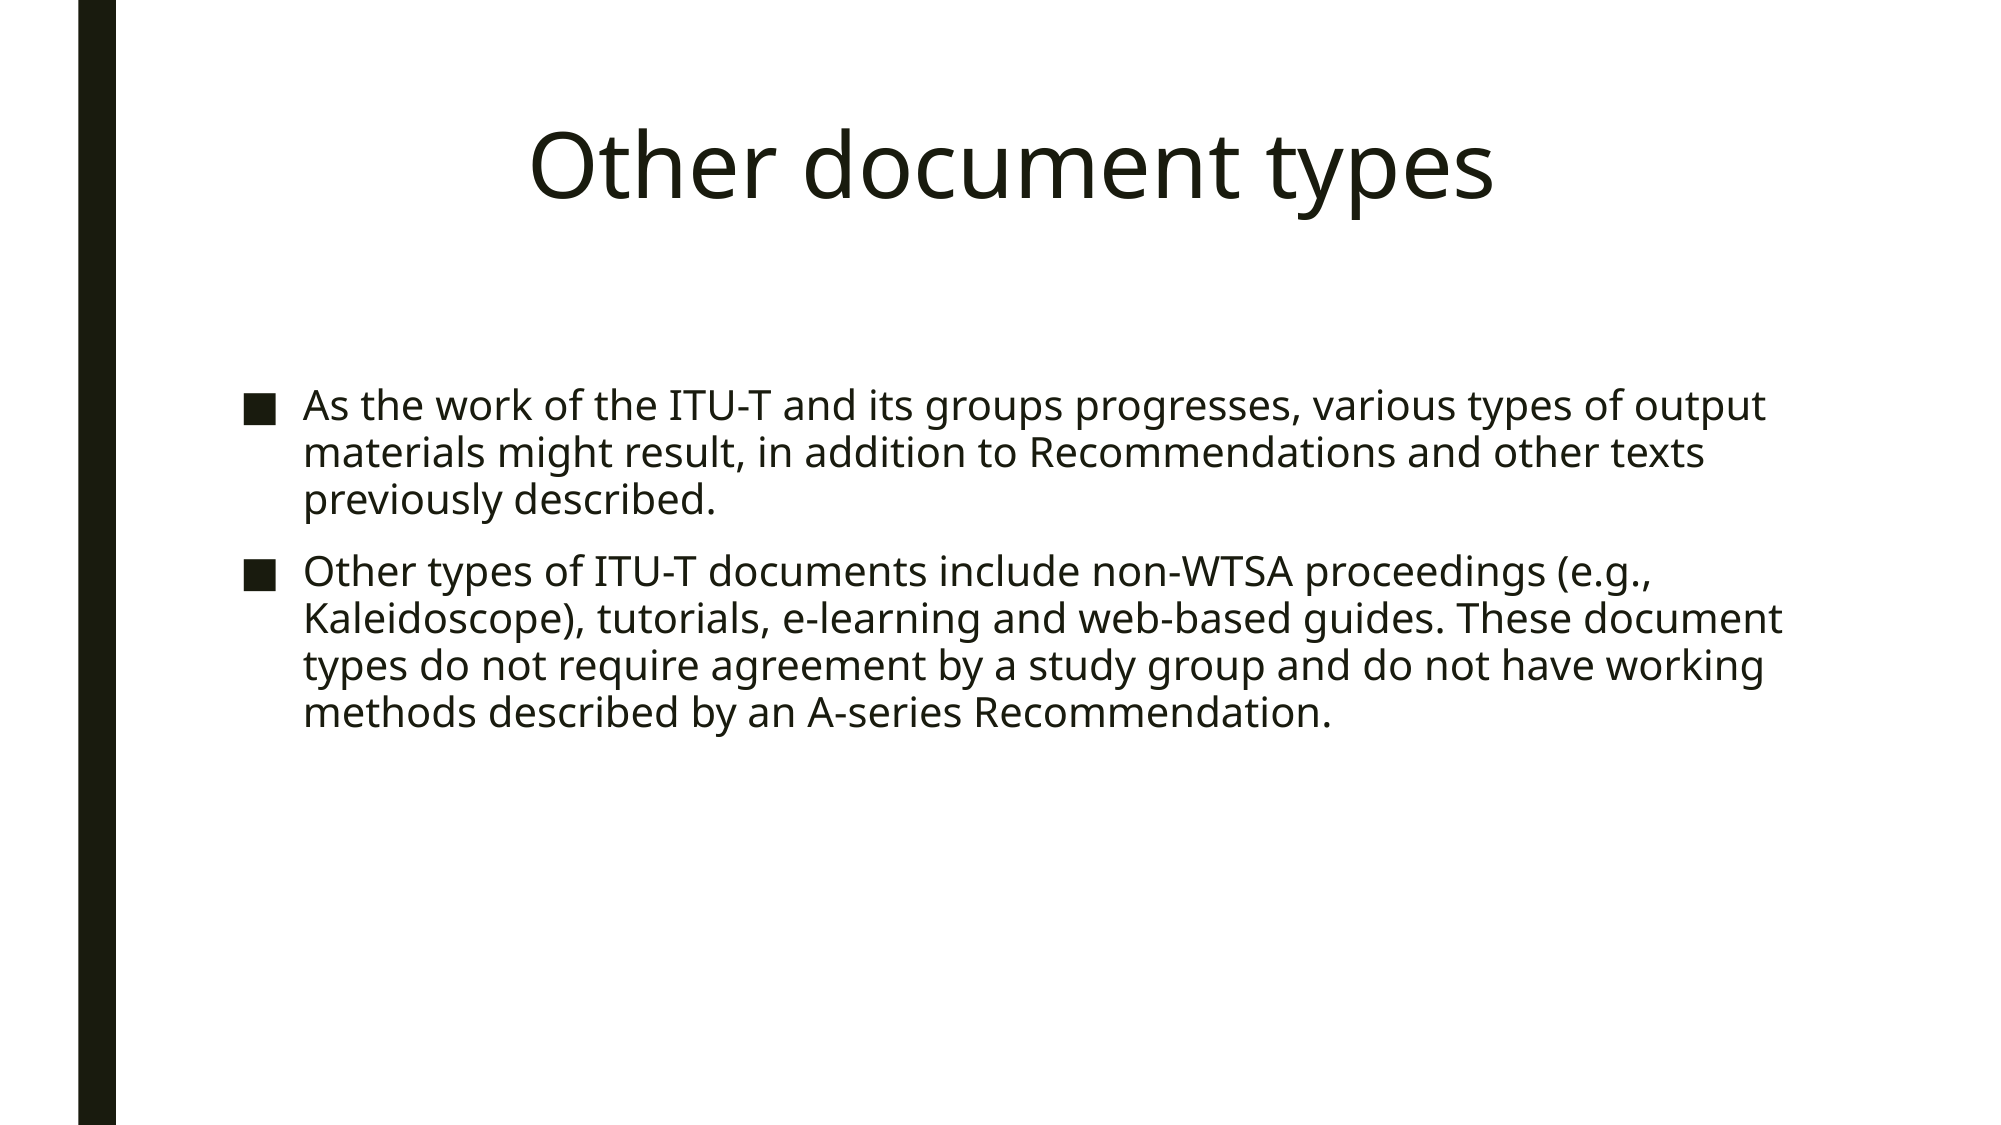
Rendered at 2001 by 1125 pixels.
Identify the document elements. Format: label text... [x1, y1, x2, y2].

list As the work of the ITU-T and its groups progresses, various types of output materials might result, in addition to Recommendations and other texts previously described. Other types of ITU-T documents include non-WTSA proceedings (e.g., Kaleidoscope), tutorials, e-learning and web-based guides. These document types do not require agreement by a study group and do not have working methods described by an A-series Recommendation. [225, 375, 1800, 963]
title Other document types [225, 112, 1800, 357]
